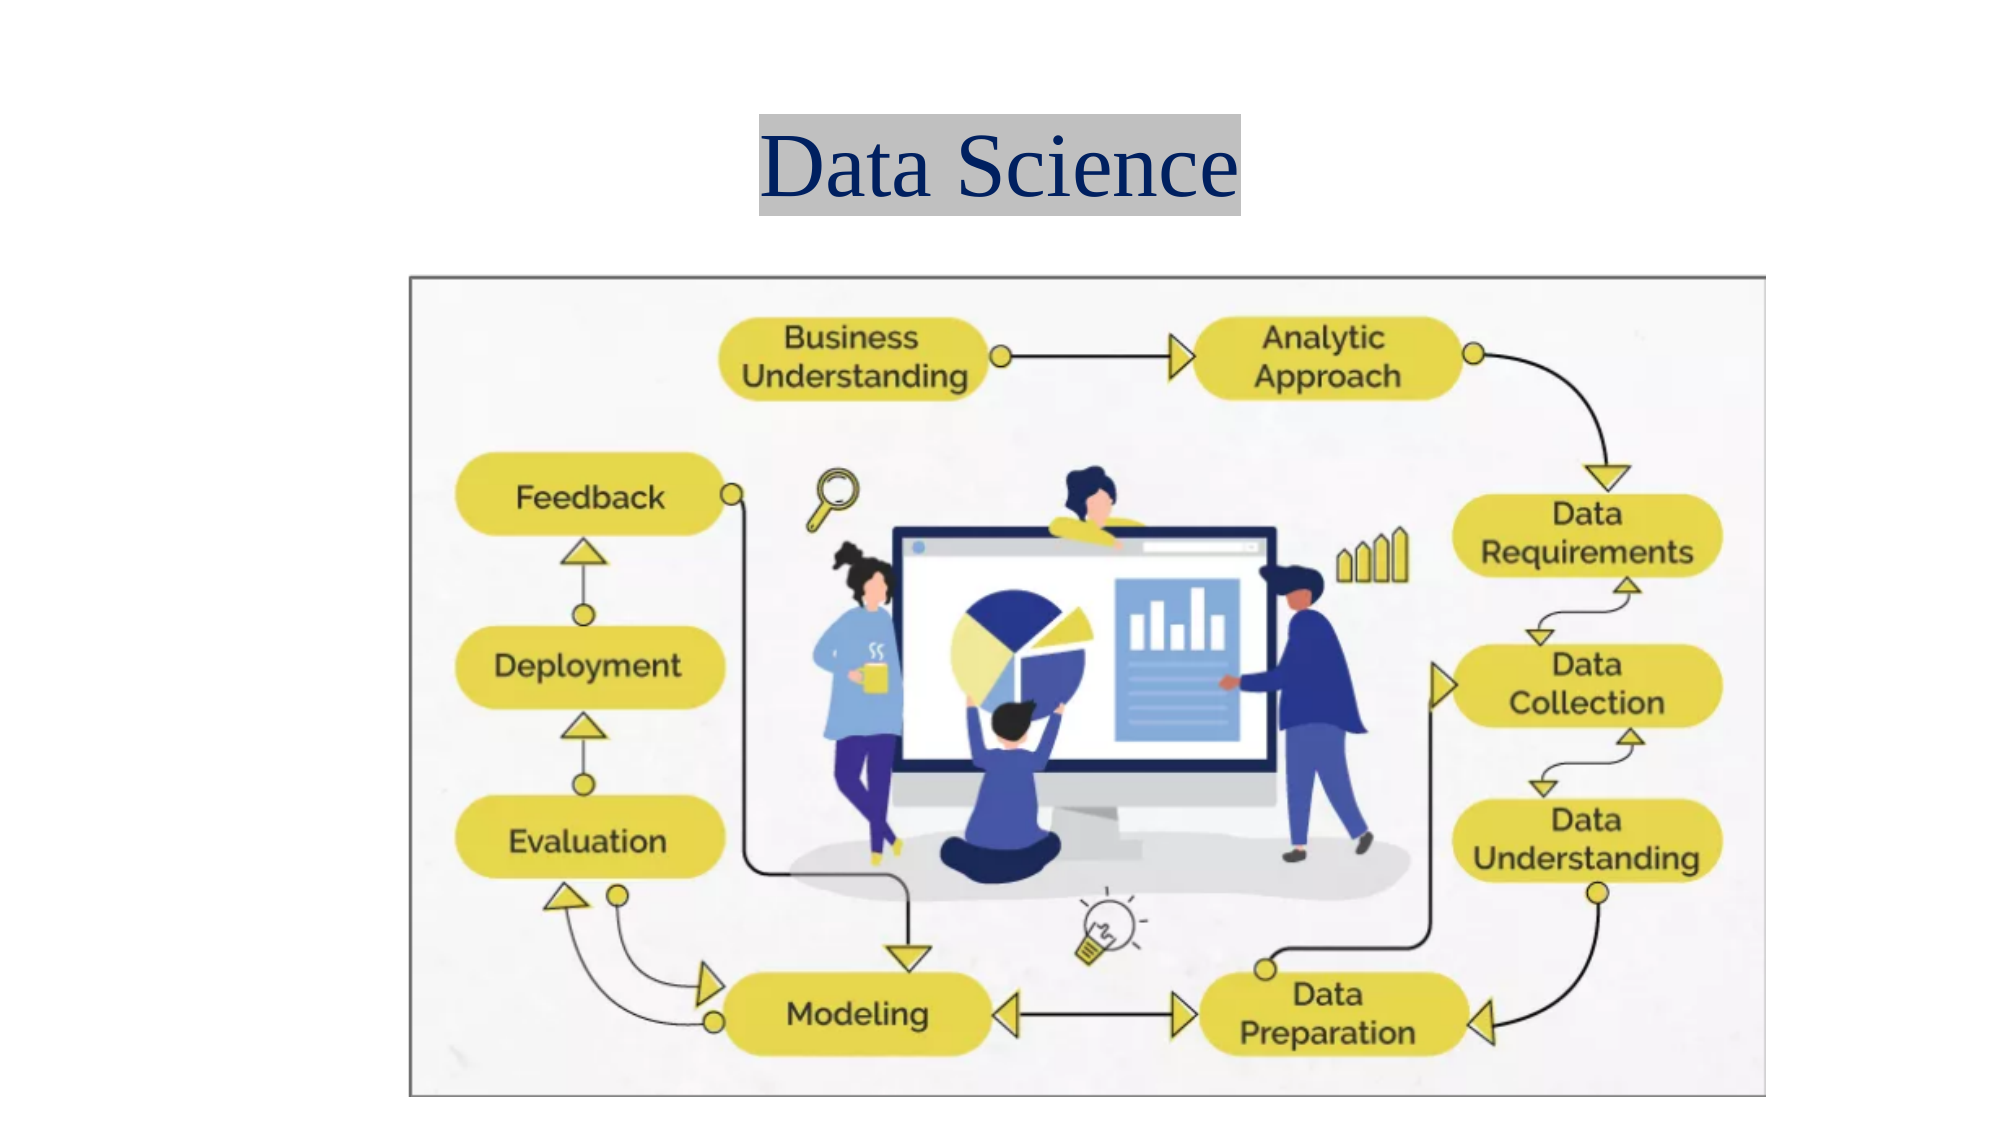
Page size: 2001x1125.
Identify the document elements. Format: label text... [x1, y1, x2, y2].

title Data Science [137, 59, 1863, 278]
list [405, 270, 1766, 1097]
